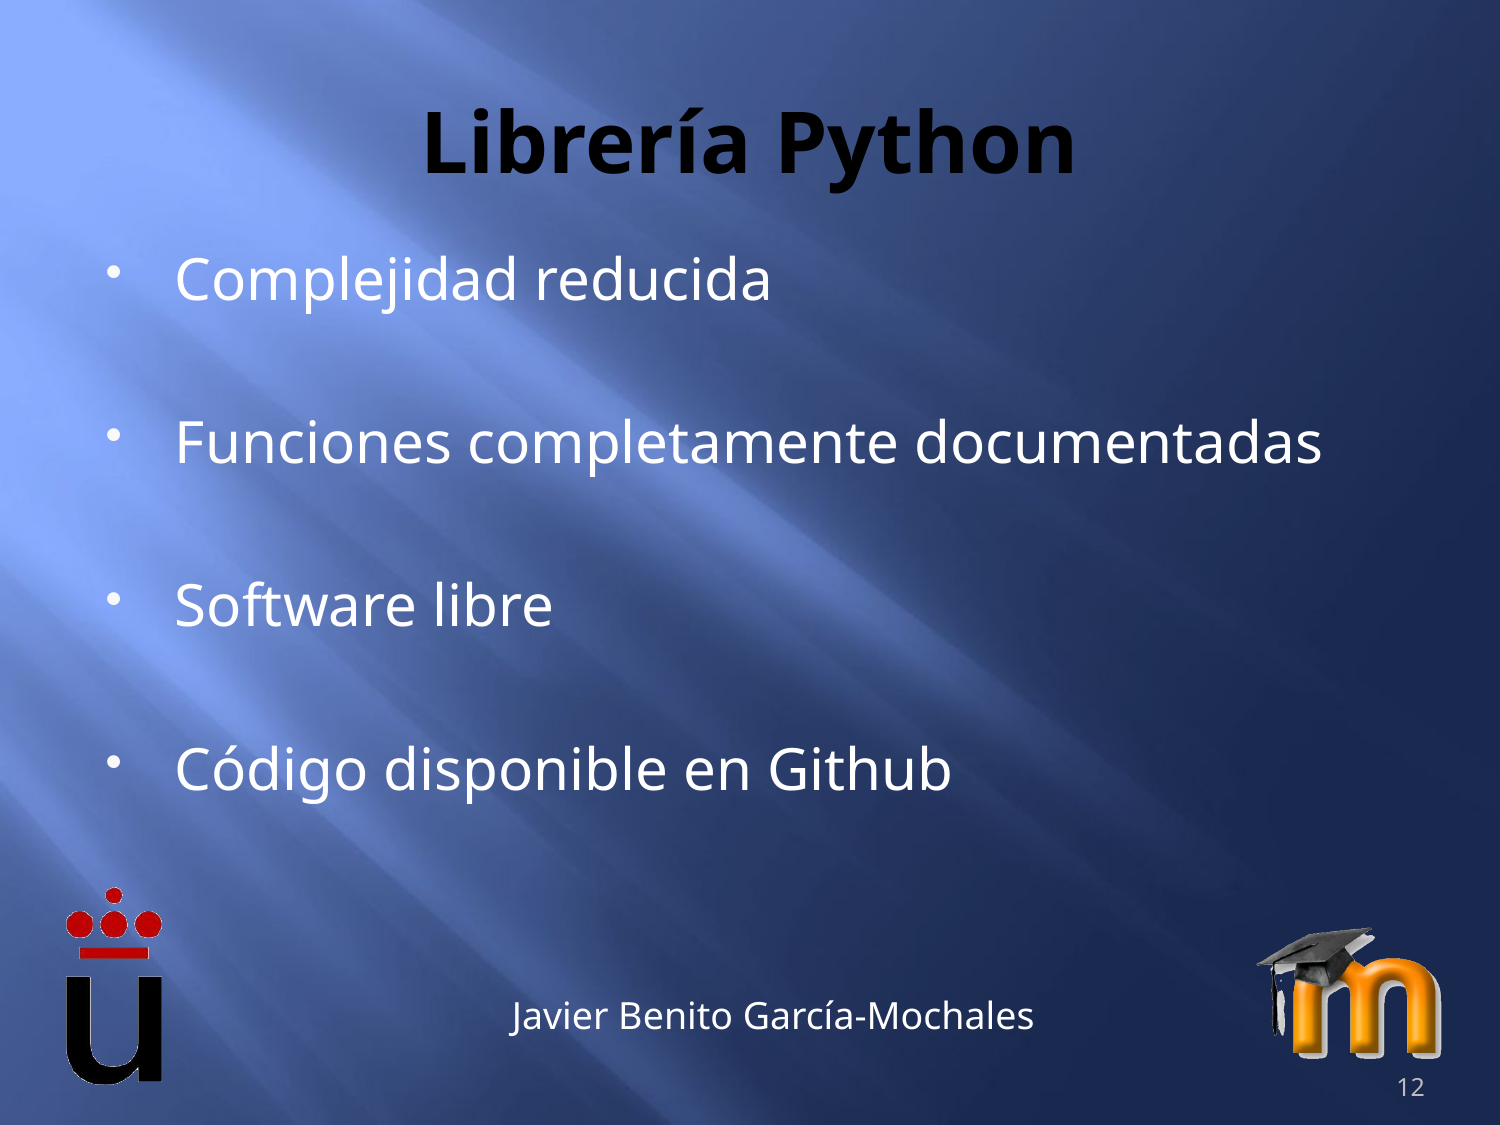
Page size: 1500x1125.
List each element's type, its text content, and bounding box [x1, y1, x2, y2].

list Complejidad reducida Funciones completamente documentadas Software libre Código disponible en Github [70, 234, 1421, 879]
text_box Javier Benito García-Mochales [374, 984, 1172, 1045]
picture [0, 0, 1500, 1125]
title Librería Python [75, 45, 1425, 233]
